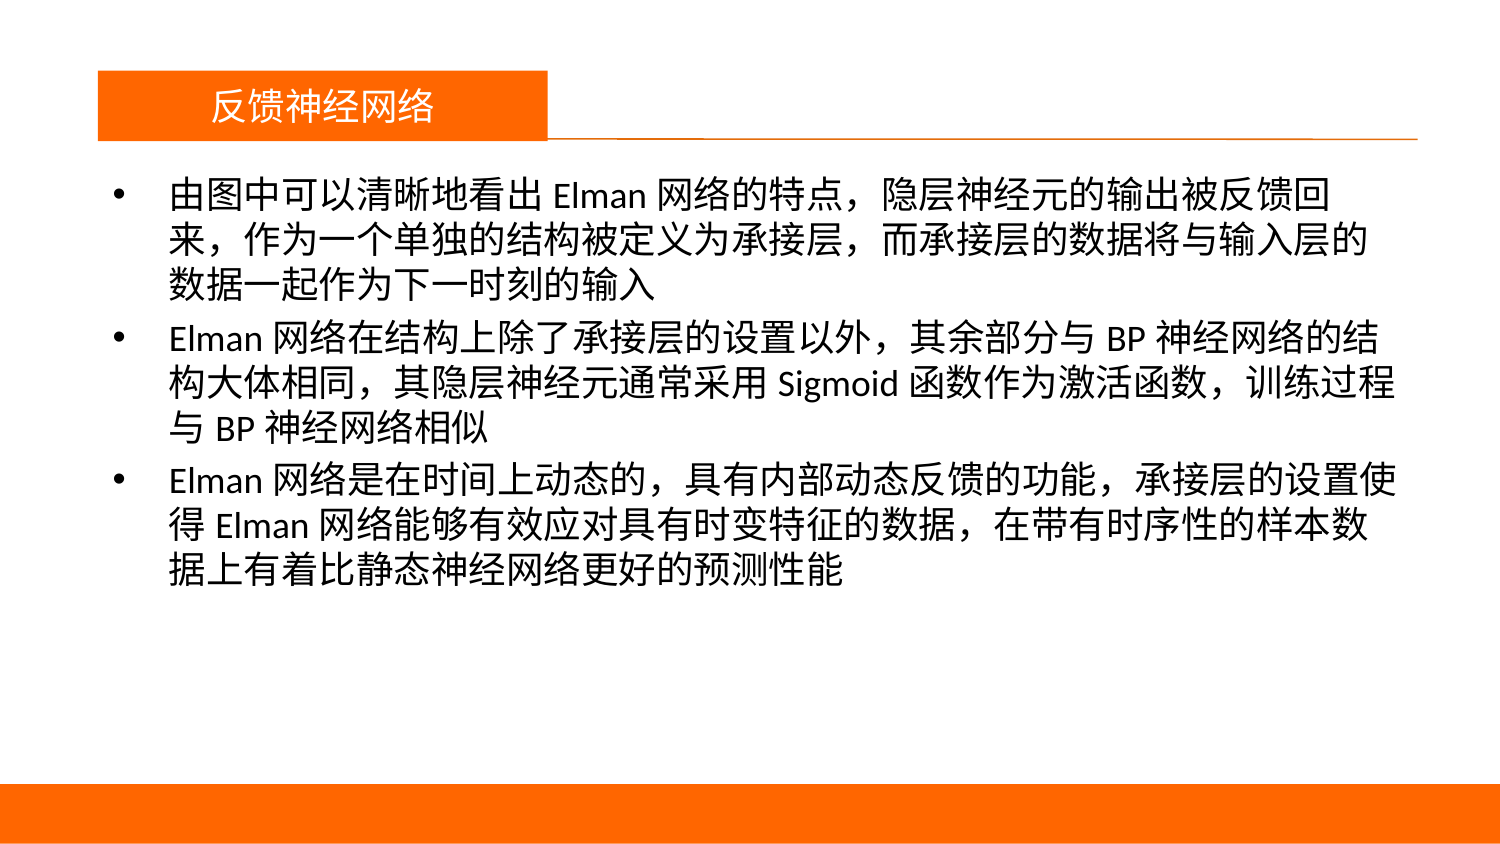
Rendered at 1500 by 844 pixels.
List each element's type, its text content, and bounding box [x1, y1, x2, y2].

text_box 由图中可以清晰地看出Elman网络的特点，隐层神经元的输出被反馈回来，作为一个单独的结构被定义为承接层，而承接层的数据将与输入层的数据一起作为下一时刻的输入 Elman网络在结构上除了承接层的设置以外，其余部分与BP神经网络的结构大体相同，其隐层神经元通常采用Sigmoid函数作为激活函数，训练过程与BP神经网络相似 Elman网络是在时间上动态的，具有内部动态反馈的功能，承接层的设置使得Elman网络能够有效应对具有时变特征的数据，在带有时序性的样本数据上有着比静态神经网络更好的预测性能 [97, 164, 1418, 599]
text_box 反馈神经网络 [96, 68, 550, 143]
text_box [99, 70, 130, 147]
text_box [0, 782, 1500, 844]
